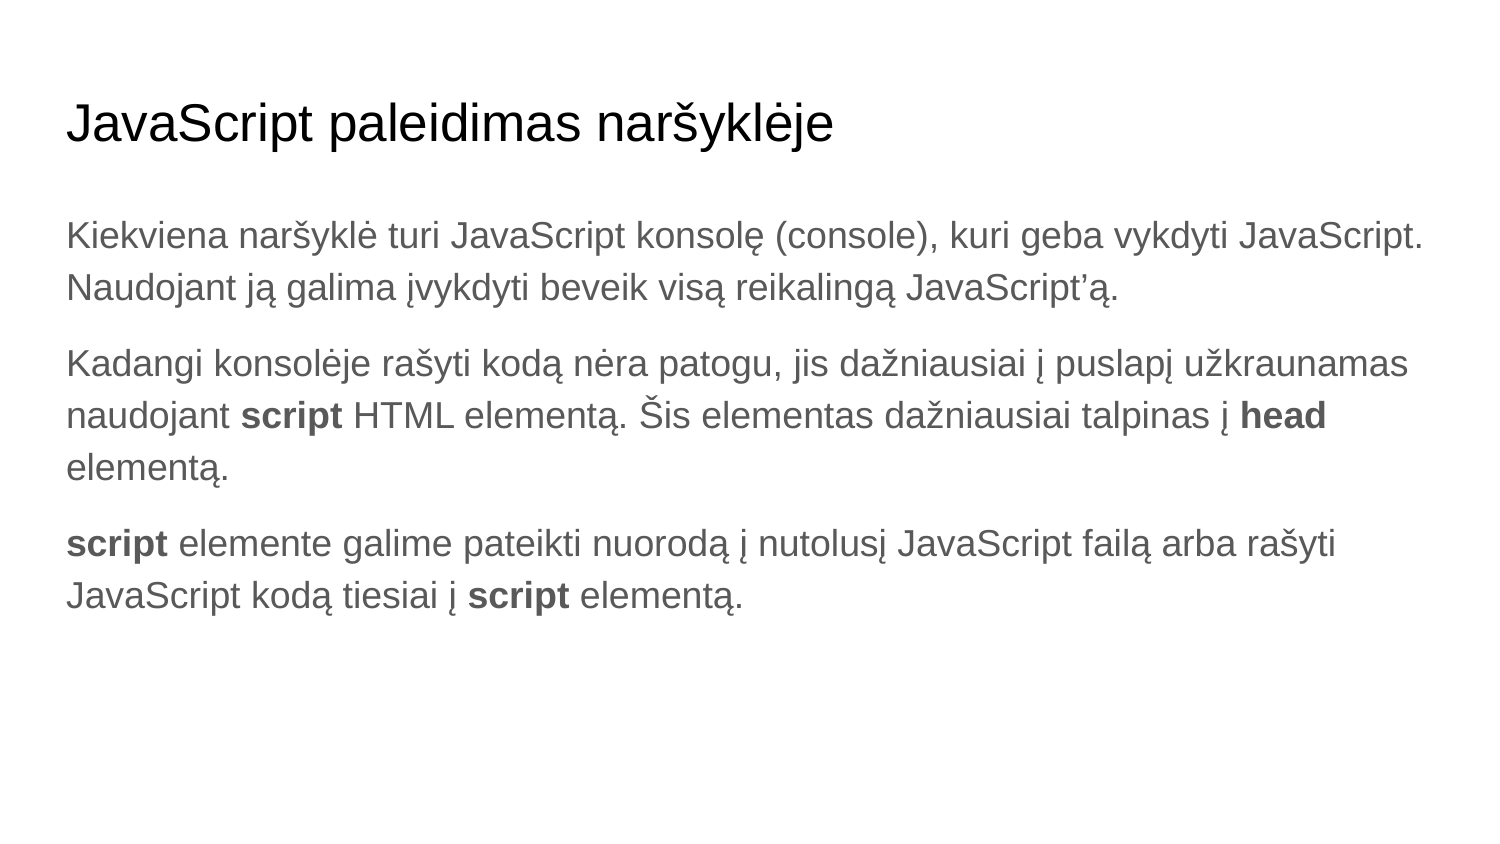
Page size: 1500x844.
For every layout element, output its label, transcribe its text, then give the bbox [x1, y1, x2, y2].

list Kiekviena naršyklė turi JavaScript konsolę (console), kuri geba vykdyti JavaScript. Naudojant ją galima įvykdyti beveik visą reikalingą JavaScript’ą. Kadangi konsolėje rašyti kodą nėra patogu, jis dažniausiai į puslapį užkraunamas naudojant script HTML elementą. Šis elementas dažniausiai talpinas į head elementą. script elemente galime pateikti nuorodą į nutolusį JavaScript failą arba rašyti JavaScript kodą tiesiai į script elementą. [51, 189, 1449, 750]
title JavaScript paleidimas naršyklėje [51, 72, 1449, 167]
